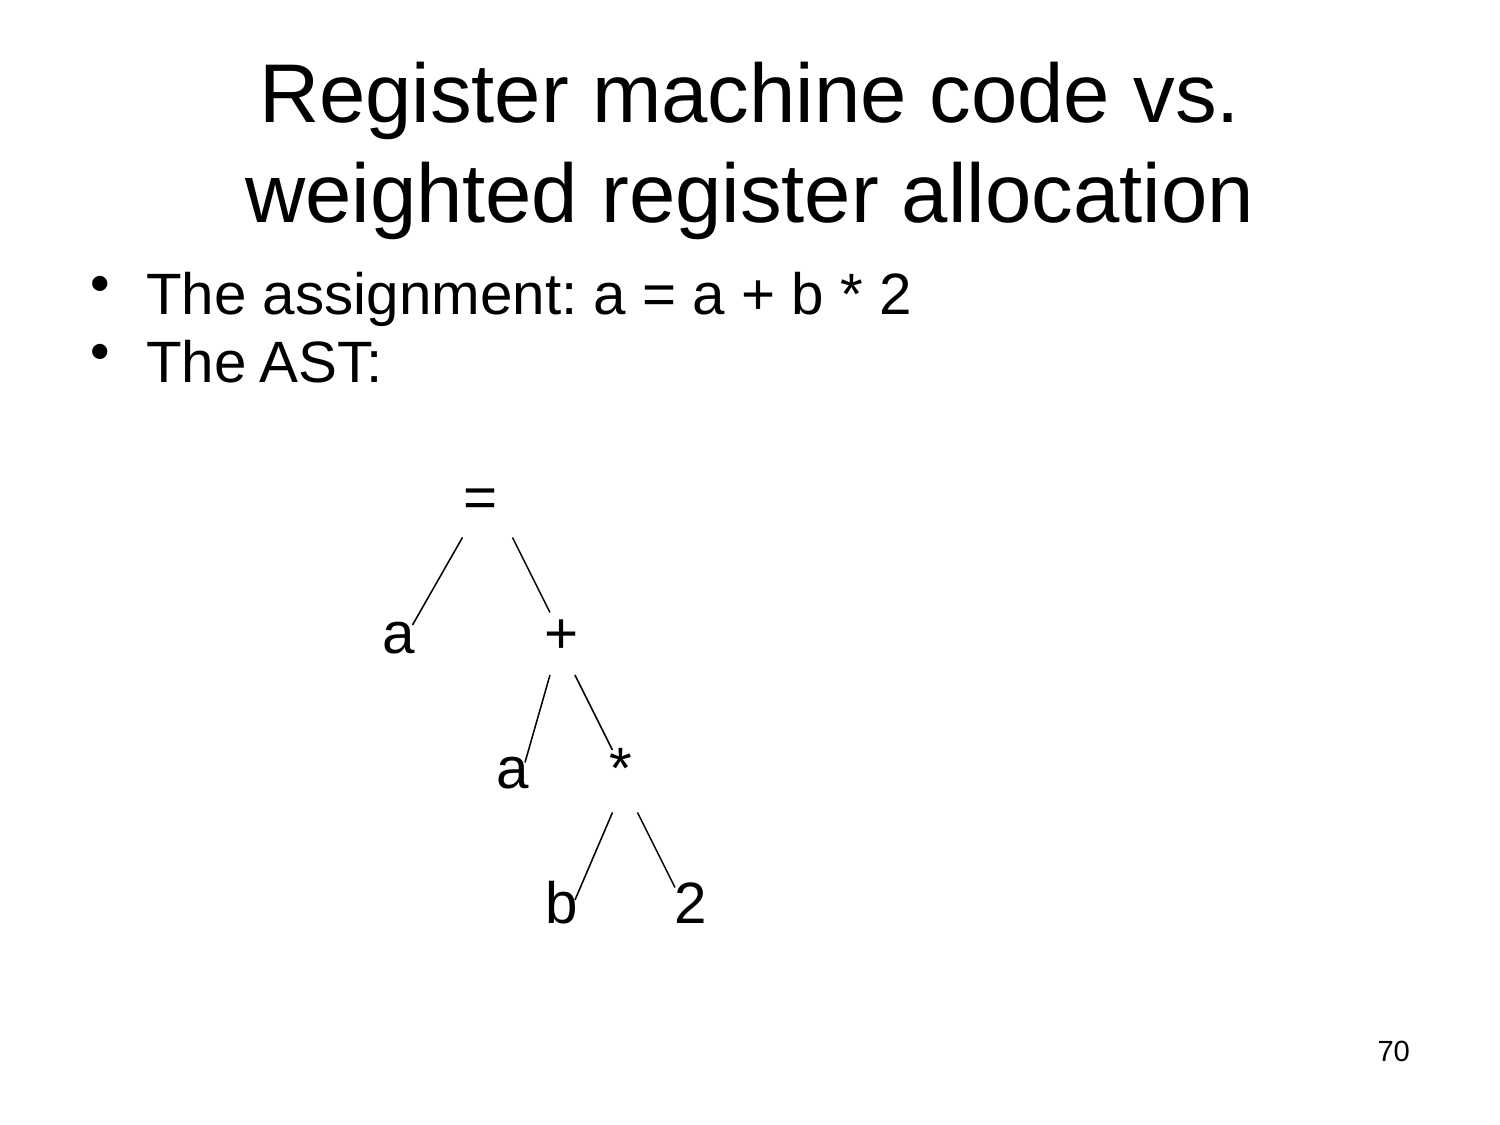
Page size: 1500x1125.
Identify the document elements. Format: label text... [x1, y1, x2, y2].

list The assignment: a = a + b * 2 The AST: = a + a * b 2 [75, 262, 1425, 1005]
slide_number 70 [1074, 1024, 1426, 1103]
title Register machine code vs. weighted register allocation [75, 45, 1425, 233]
